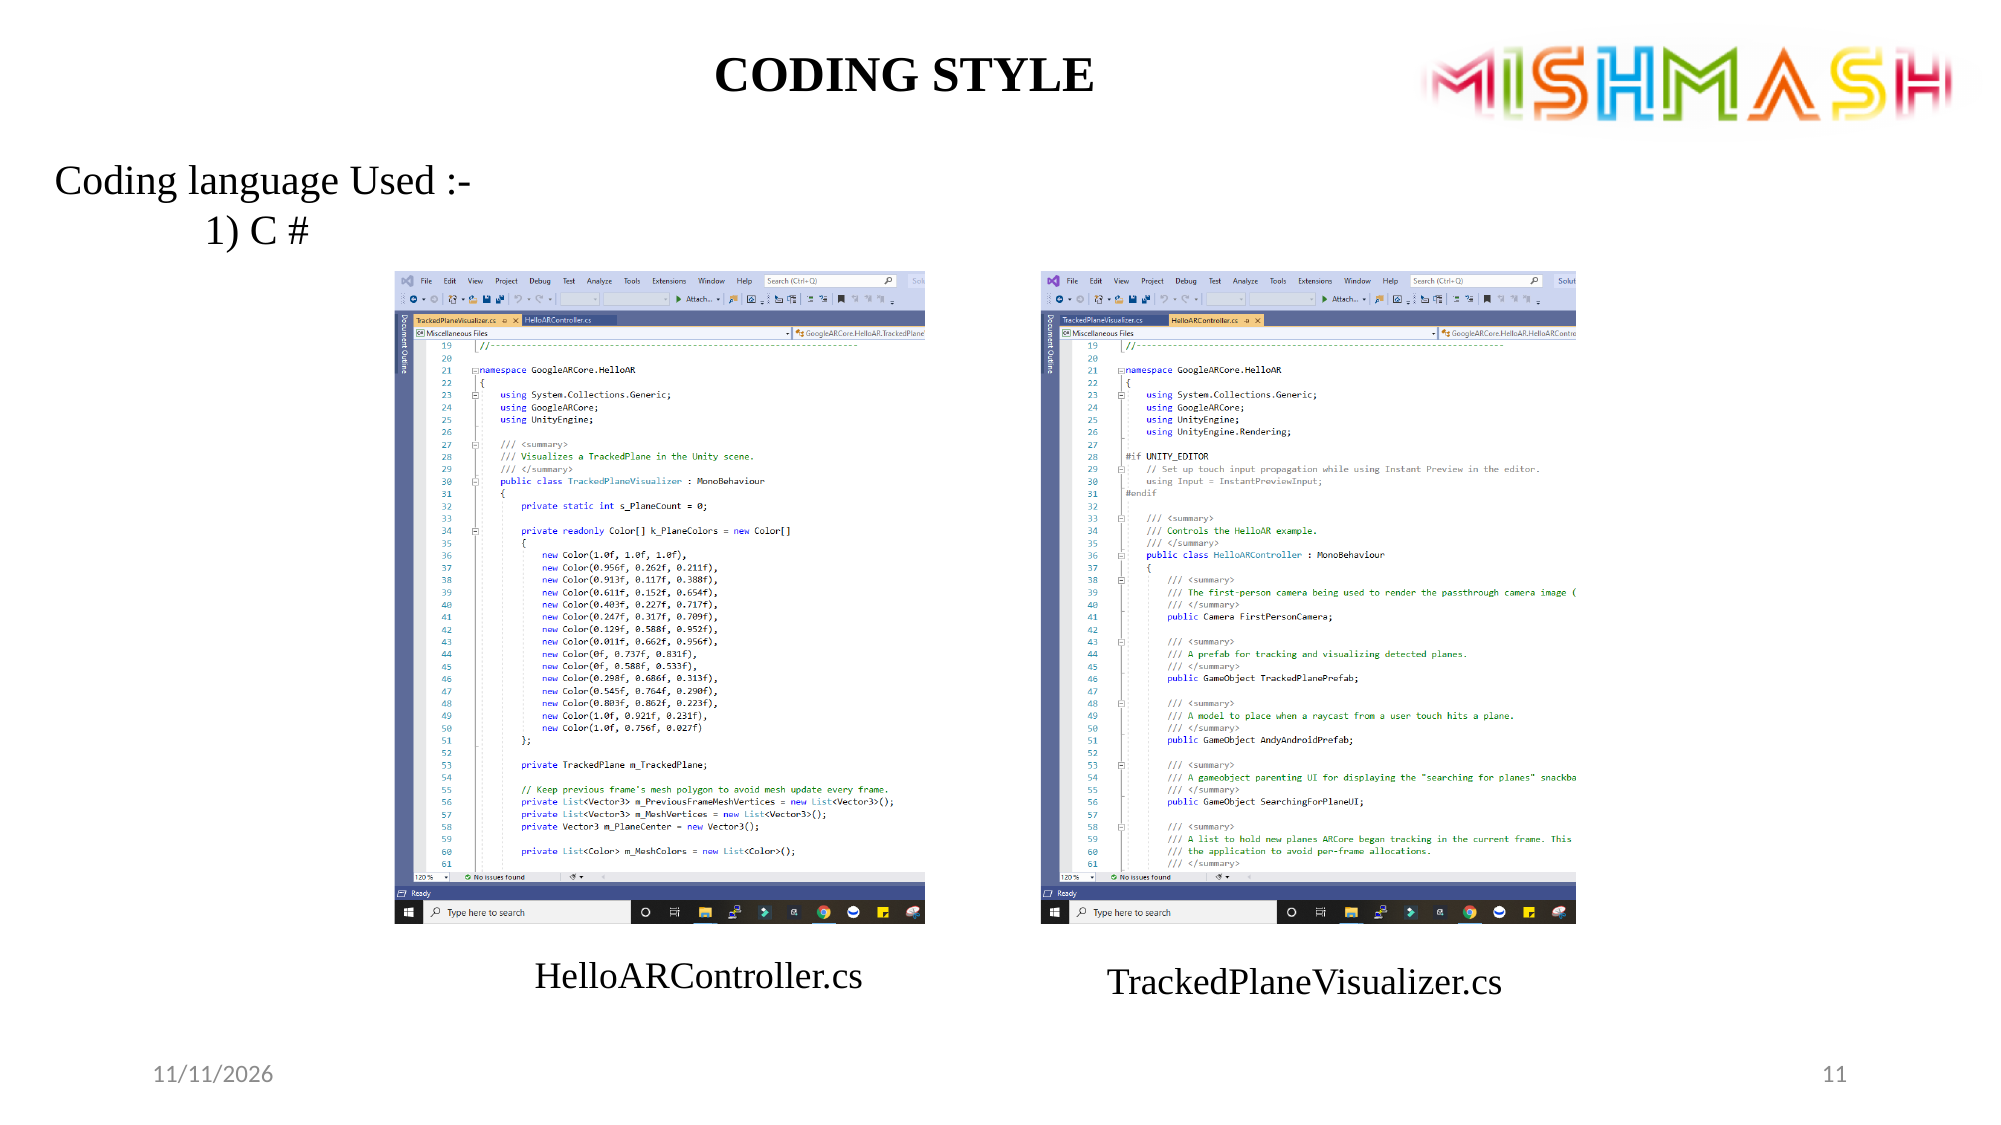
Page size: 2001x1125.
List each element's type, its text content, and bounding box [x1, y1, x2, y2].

picture [1395, 22, 2000, 143]
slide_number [137, 1042, 588, 1103]
picture [1040, 271, 1576, 924]
slide_number 11 [1412, 1042, 1863, 1103]
picture [394, 271, 925, 924]
text_box CODING STYLE [699, 34, 1395, 110]
text_box Coding language Used :- 1) C # [39, 120, 660, 261]
text_box TrackedPlaneVisualizer.cs [1092, 949, 1519, 1010]
text_box HelloARController.cs [519, 943, 879, 1004]
